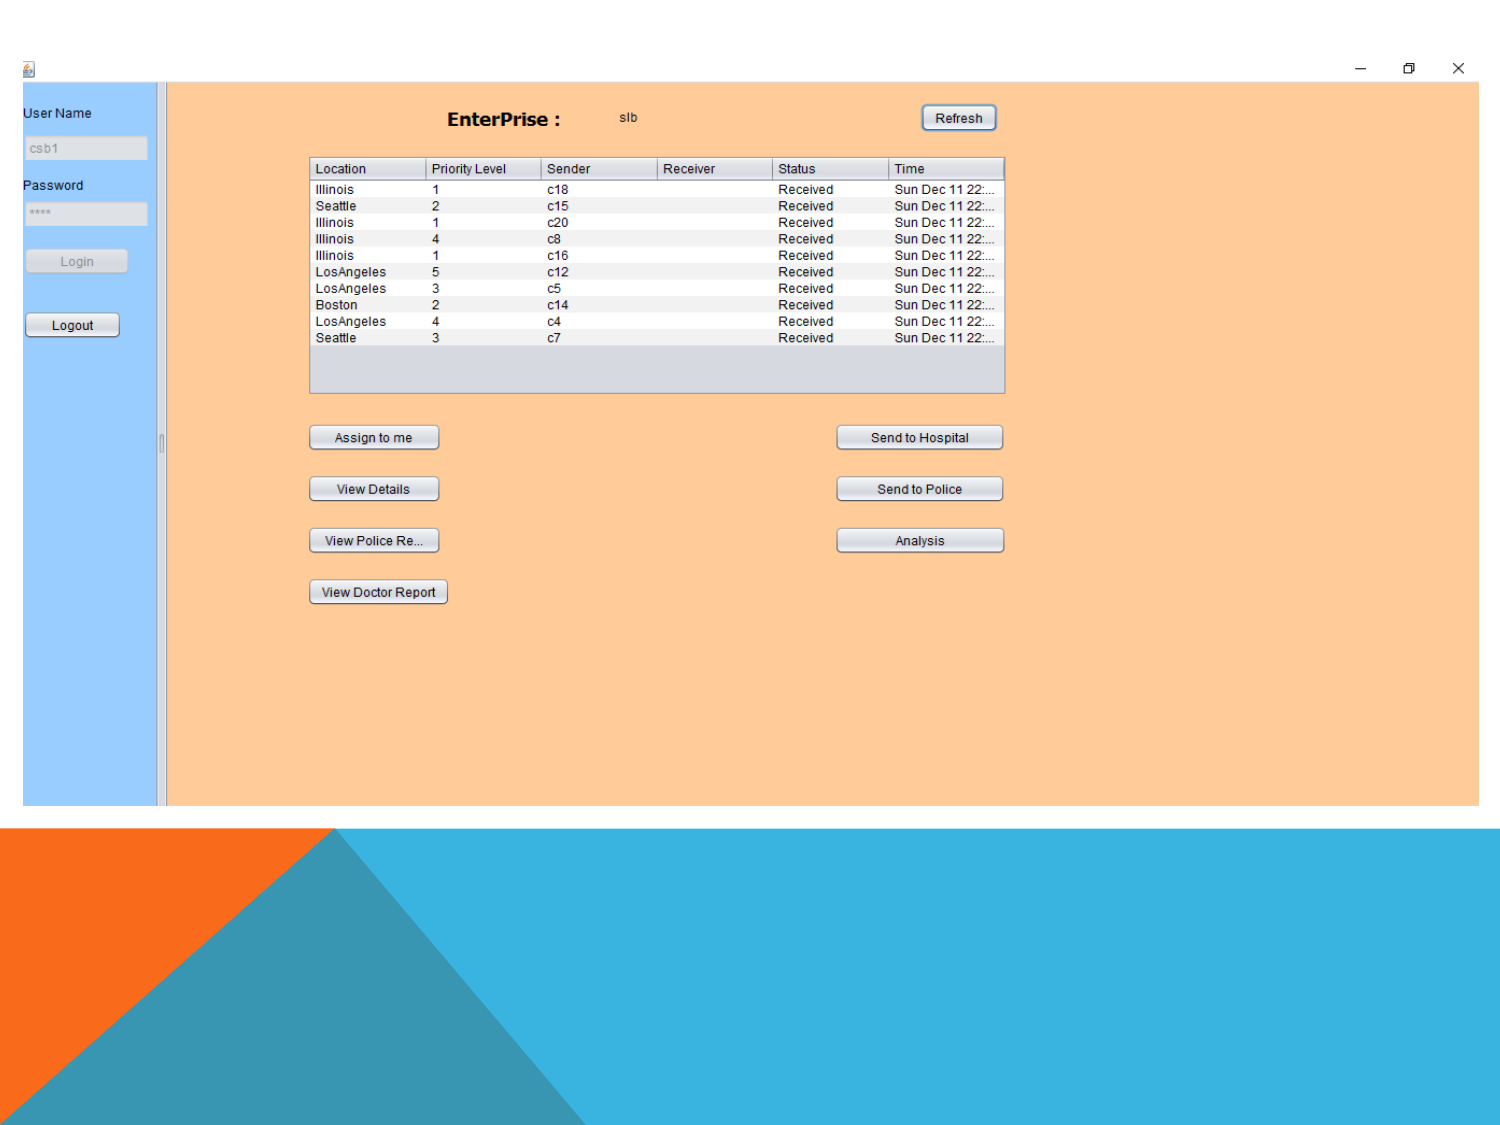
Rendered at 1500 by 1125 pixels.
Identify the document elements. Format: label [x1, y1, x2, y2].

list [23, 59, 1480, 806]
